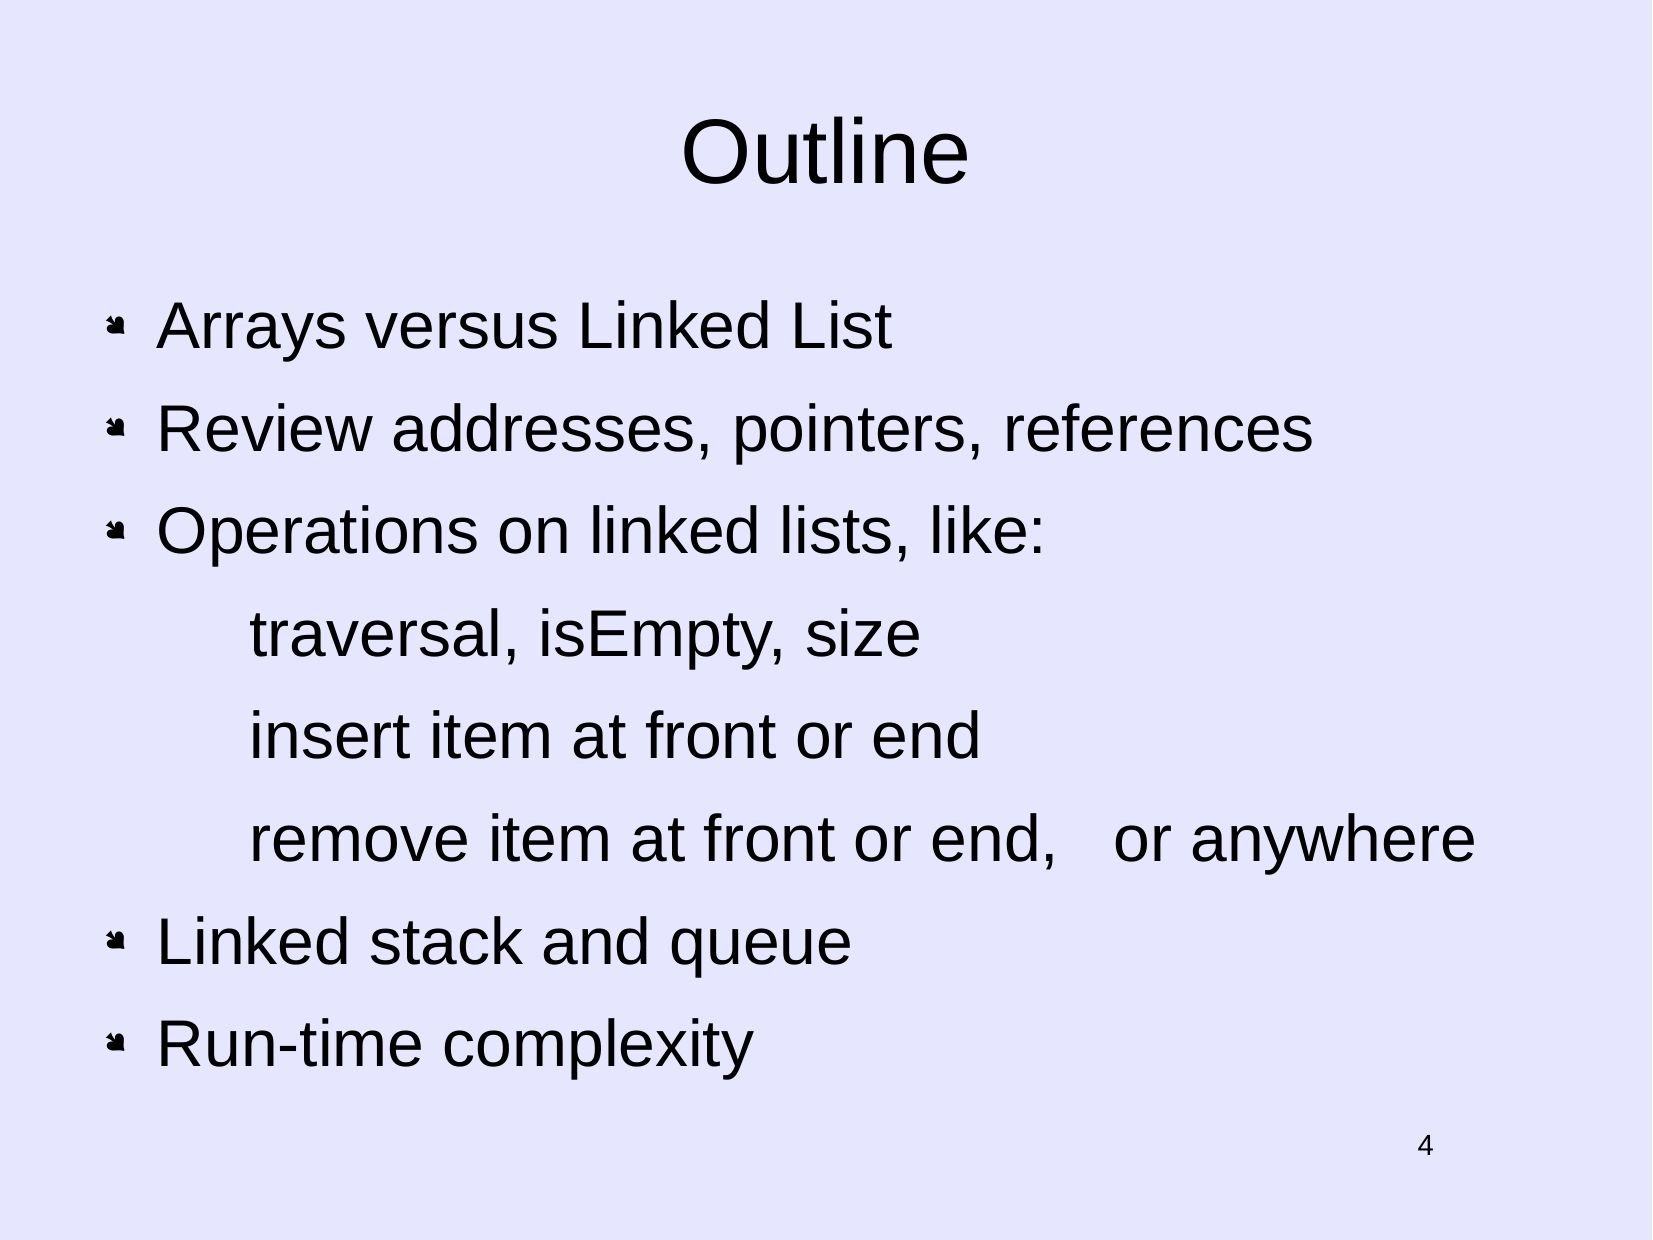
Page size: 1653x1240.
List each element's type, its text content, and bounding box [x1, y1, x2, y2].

slide_number 4 [1416, 1129, 1568, 1173]
title Outline [82, 56, 1571, 250]
list Arrays versus Linked List Review addresses, pointers, references Operations on linked lists, like: traversal, isEmpty, size insert item at front or end remove item at front or end, or anywhere Linked stack and queue Run-time complexity [103, 289, 1549, 1089]
